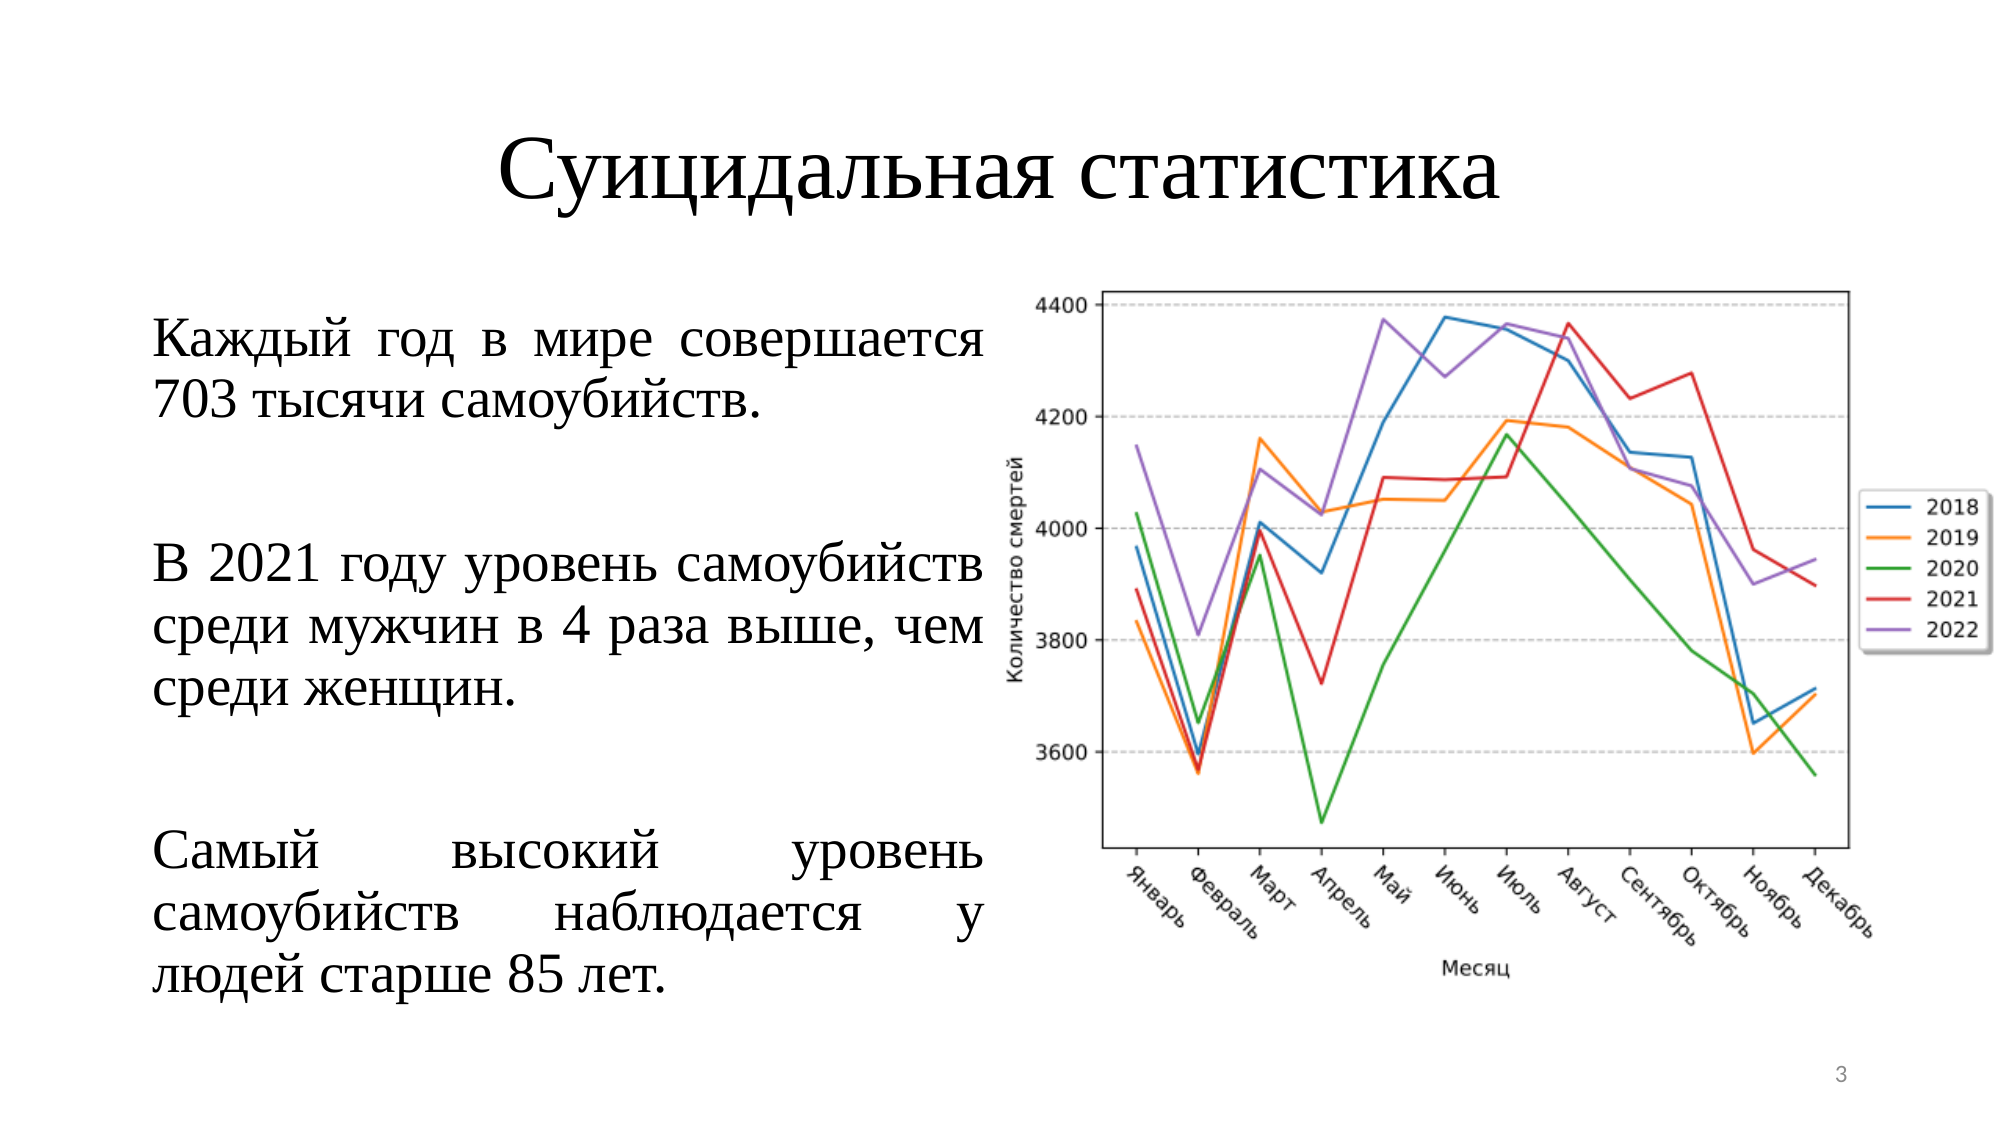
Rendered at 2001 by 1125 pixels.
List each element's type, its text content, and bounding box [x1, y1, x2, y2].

title Суицидальная статистика [137, 59, 1863, 278]
picture [991, 277, 2000, 992]
list Каждый год в мире совершается 703 тысячи самоубийств. В 2021 году уровень самоубийств среди мужчин в 4 раза выше, чем среди женщин. Самый высокий уровень самоубийств наблюдается у людей старше 85 лет. [137, 299, 1000, 1014]
slide_number 3 [1412, 1042, 1863, 1103]
